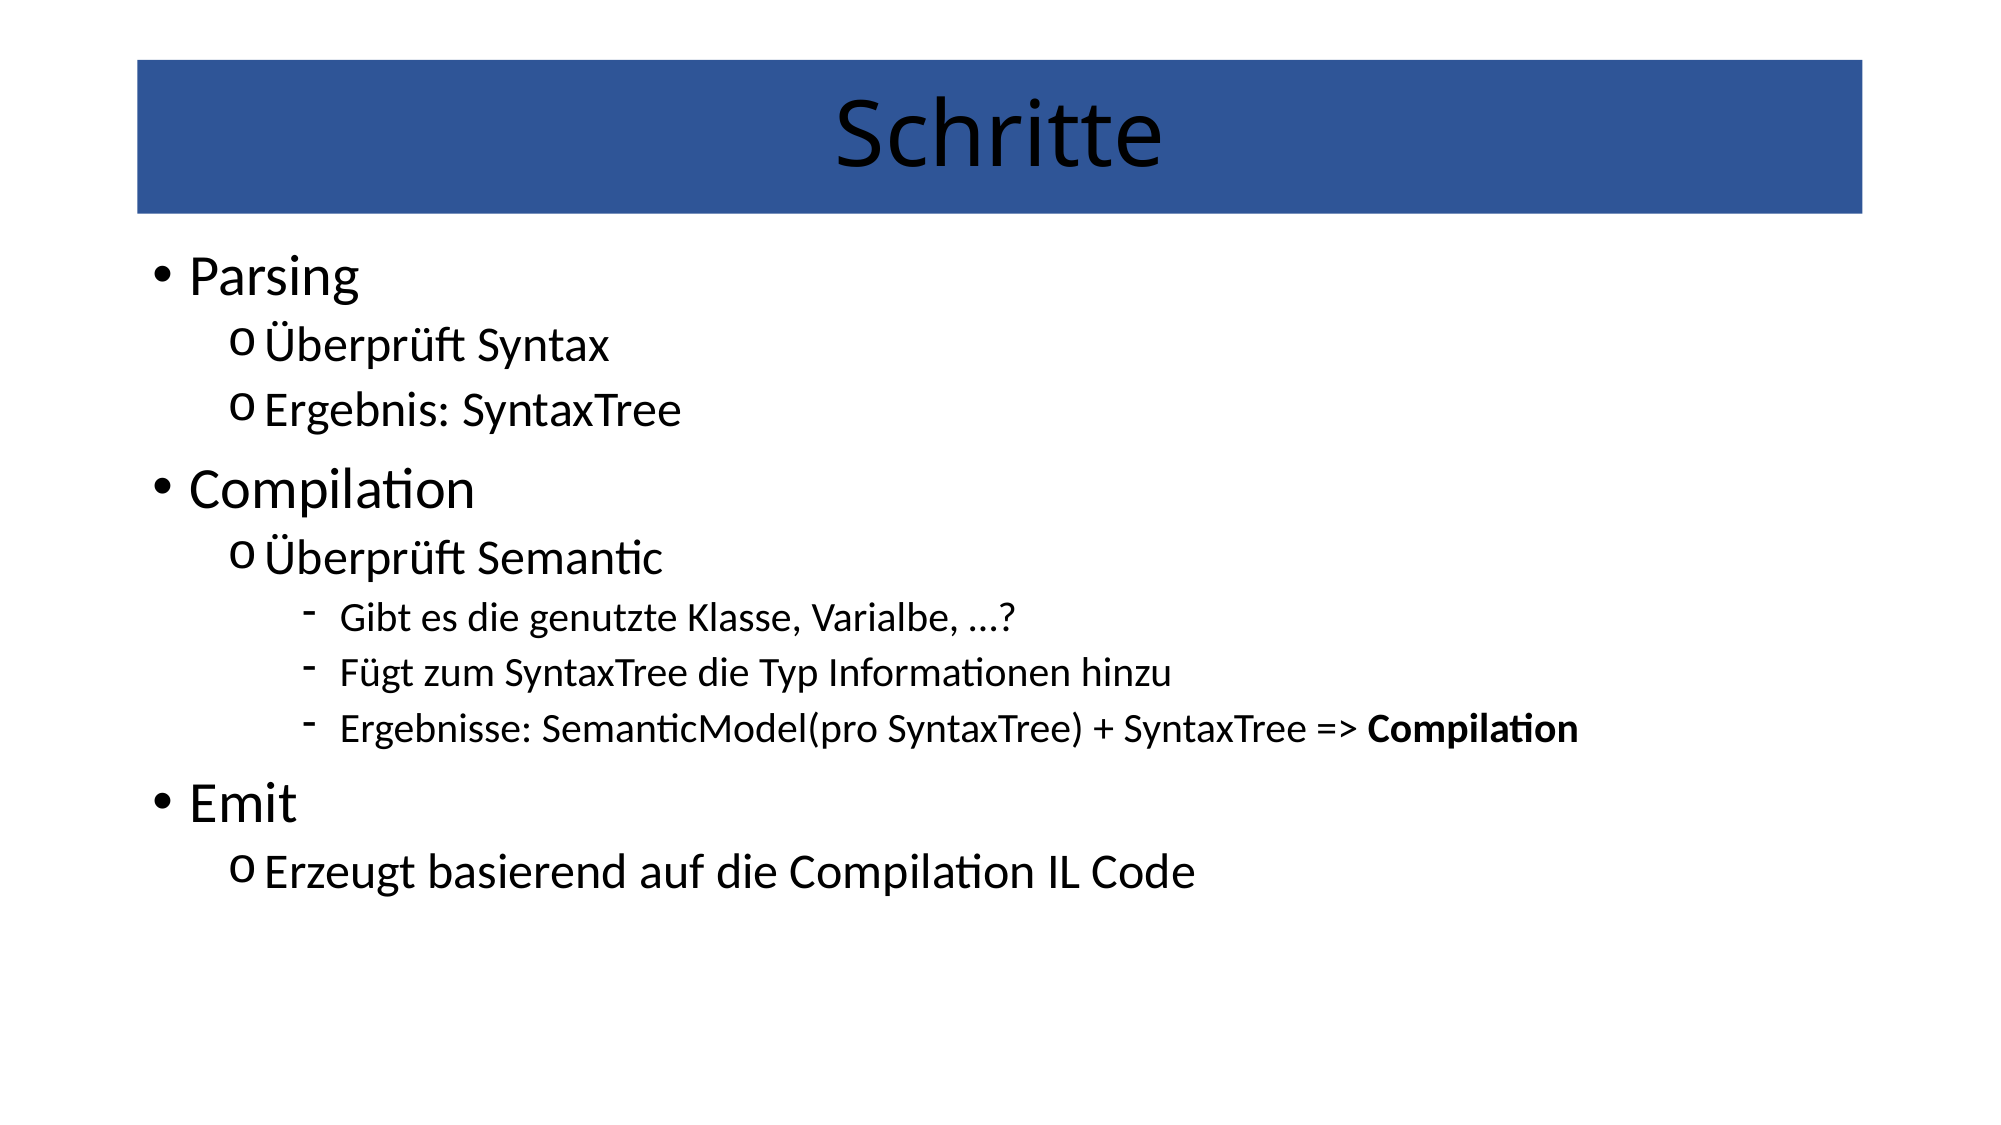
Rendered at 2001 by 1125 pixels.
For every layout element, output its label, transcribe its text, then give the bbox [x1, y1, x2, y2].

list Parsing Überprüft Syntax Ergebnis: SyntaxTree Compilation Überprüft Semantic Gibt es die genutzte Klasse, Varialbe, …? Fügt zum SyntaxTree die Typ Informationen hinzu Ergebnisse: SemanticModel(pro SyntaxTree) + SyntaxTree => Compilation Emit Erzeugt basierend auf die Compilation IL Code [137, 237, 1863, 1014]
title Schritte [137, 59, 1863, 214]
